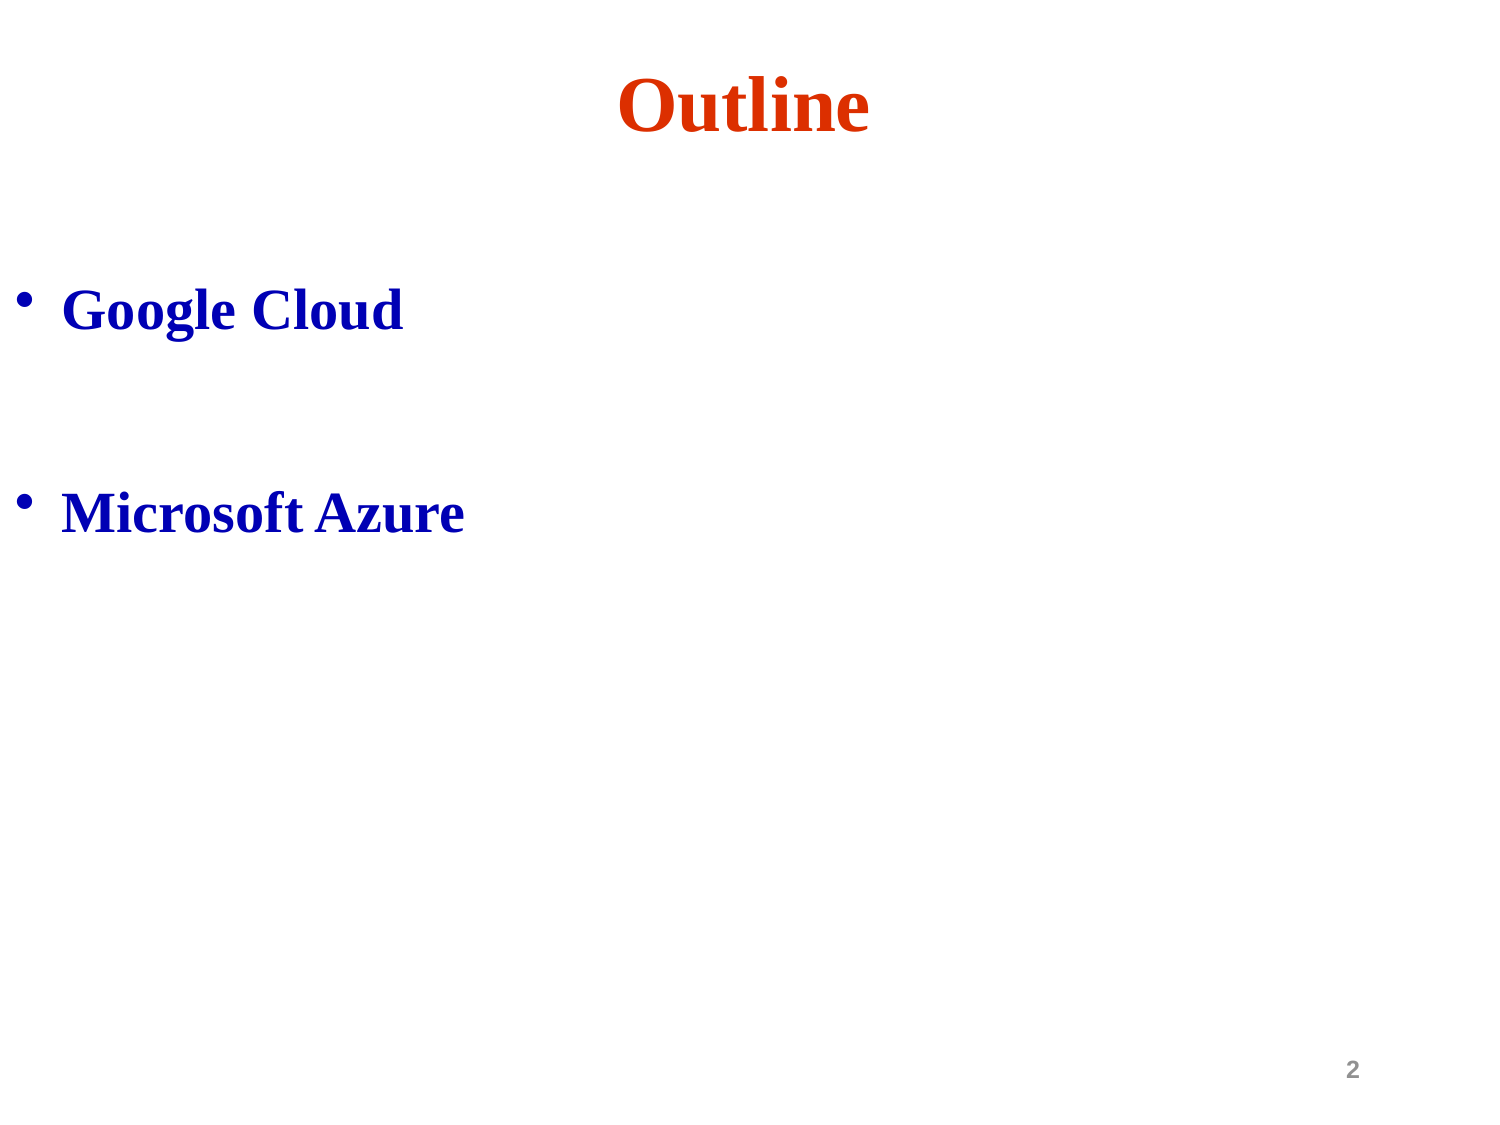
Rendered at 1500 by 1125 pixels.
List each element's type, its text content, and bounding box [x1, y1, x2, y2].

list Google Cloud Microsoft Azure [0, 249, 1500, 1088]
title Outline [37, 50, 1450, 163]
